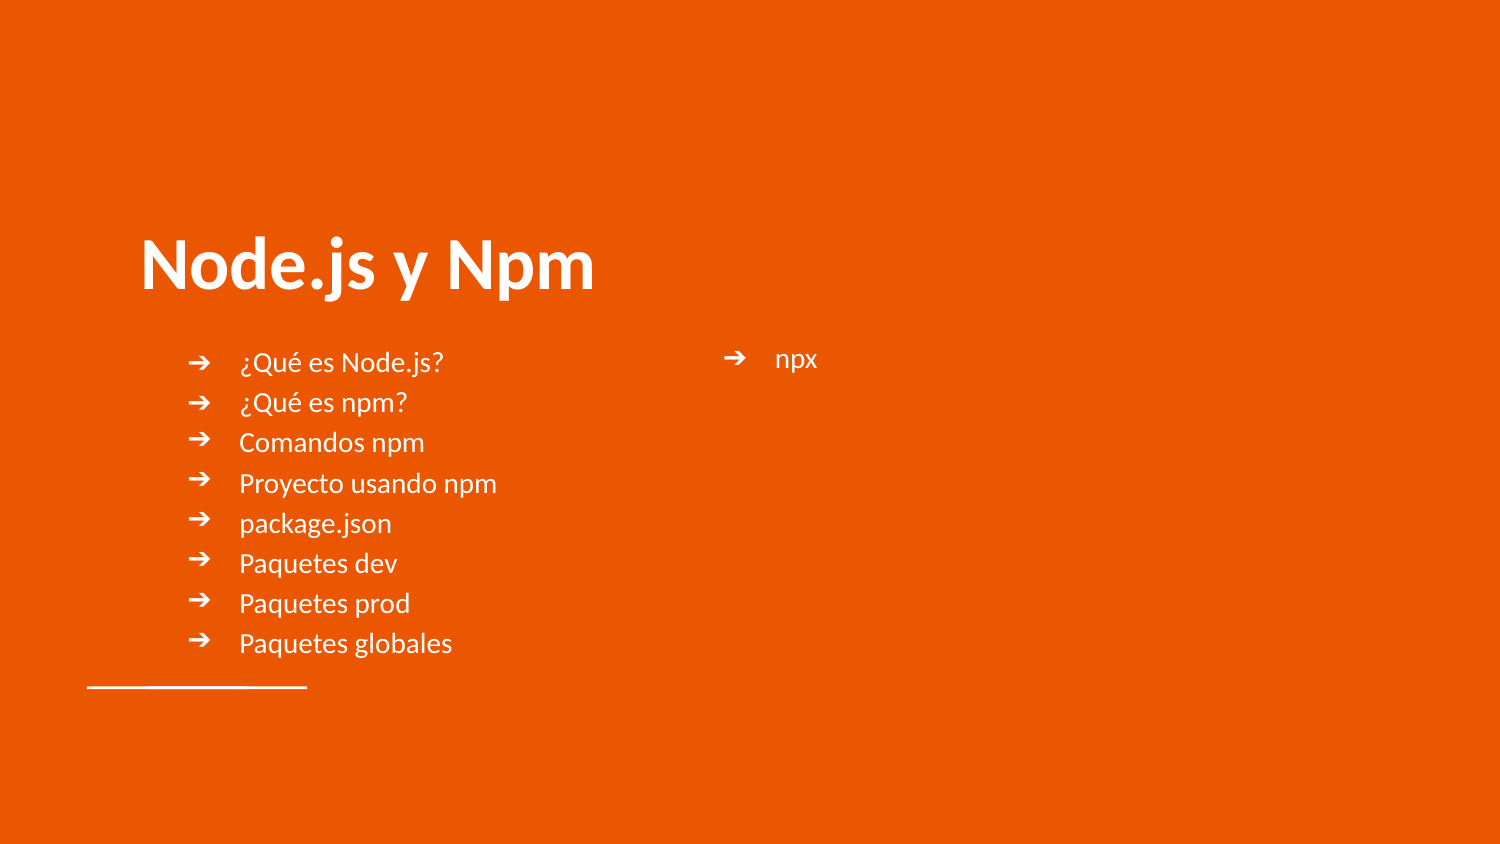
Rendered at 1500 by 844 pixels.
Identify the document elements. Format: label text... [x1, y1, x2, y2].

title Node.js y Npm [124, 212, 1469, 702]
subtitle npx [685, 319, 1227, 656]
subtitle ¿Qué es Node.js? ¿Qué es npm? Comandos npm Proyecto usando npm package.json Paquetes dev Paquetes prod Paquetes globales [149, 323, 691, 660]
